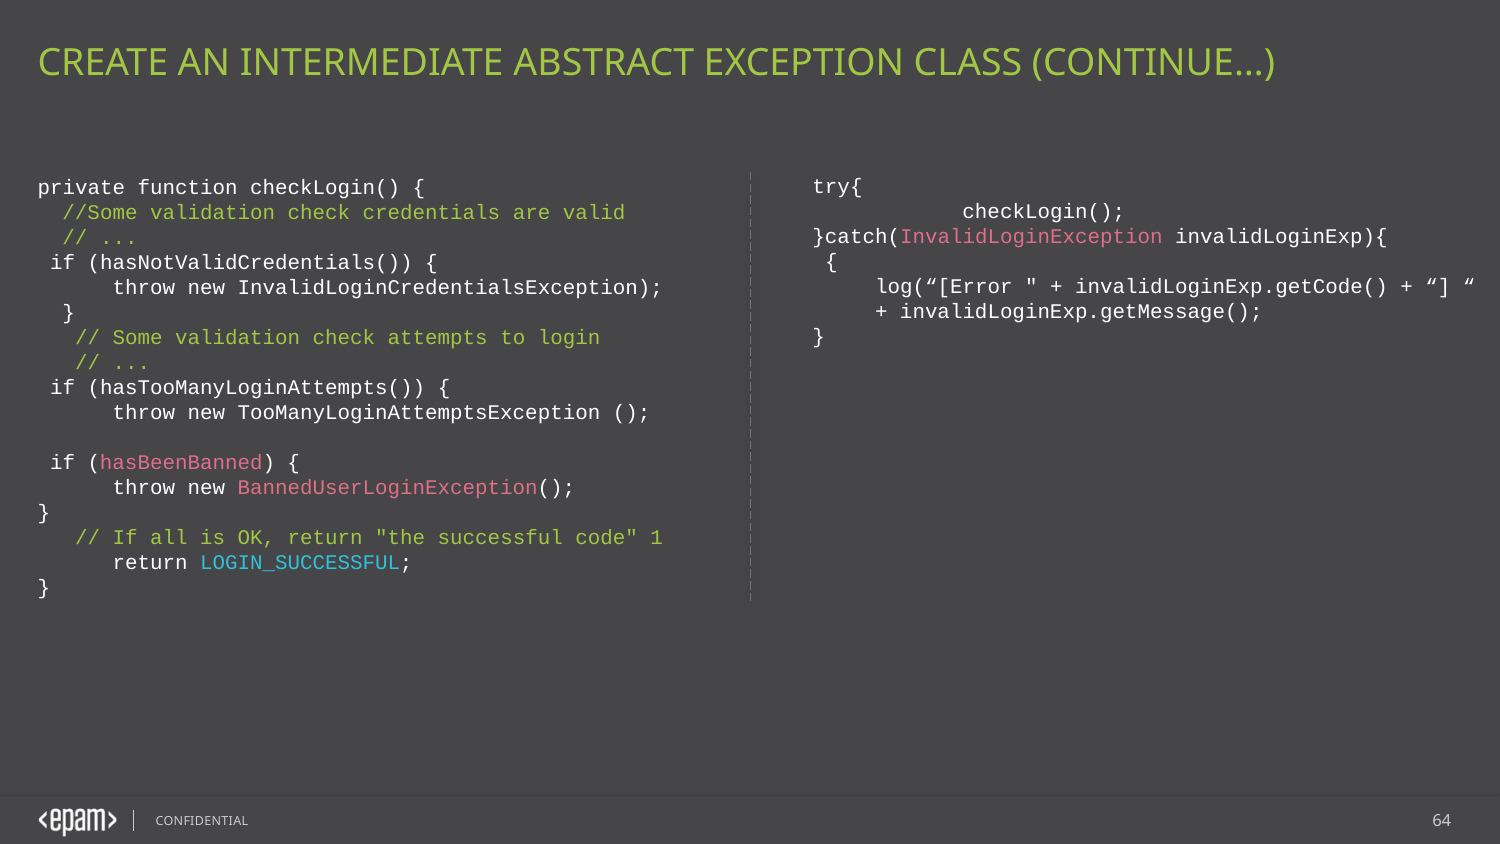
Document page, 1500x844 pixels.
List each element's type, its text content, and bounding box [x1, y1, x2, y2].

text_box private function checkLogin() { //Some validation check credentials are valid // ... if (hasNotValidCredentials()) { throw new InvalidLoginCredentialsException); } // Some validation check attempts to login // ... if (hasTooManyLoginAttempts()) { throw new TooManyLoginAttemptsException (); if (hasBeenBanned) { throw new BannedUserLoginException(); } // If all is OK, return "the successful code" 1 return LOGIN_SUCCESSFUL; } [37, 173, 749, 599]
picture [38, 808, 117, 837]
text_box Create an intermediate abstract Exception class (Continue…) [37, 38, 1313, 84]
text_box try{ checkLogin(); }catch(InvalidLoginException invalidLoginExp){ { log(“[Error " + invalidLoginExp.getCode() + “] “ + invalidLoginExp.getMessage(); } [812, 160, 1475, 361]
